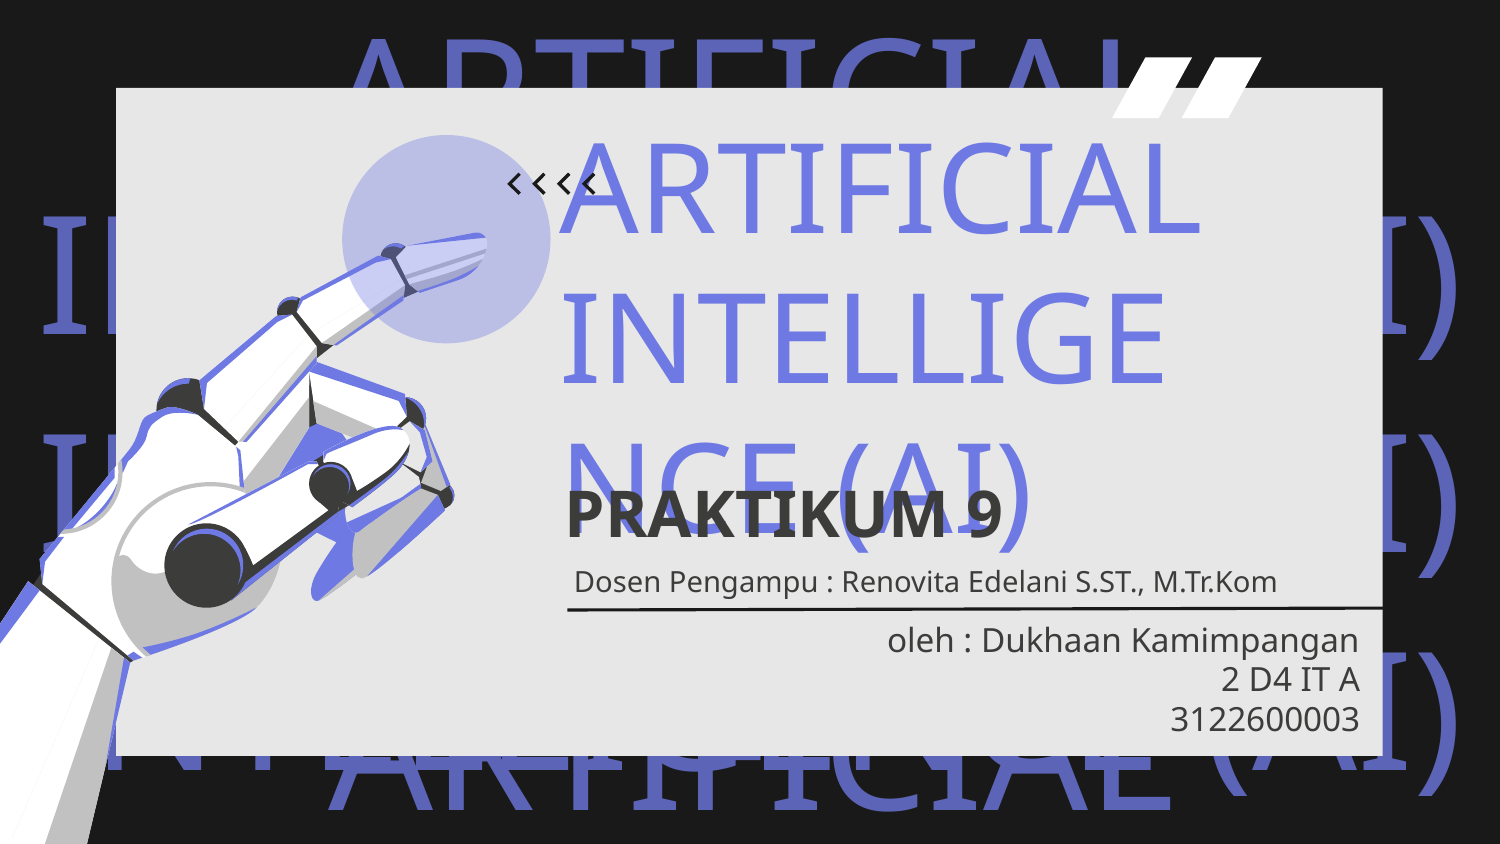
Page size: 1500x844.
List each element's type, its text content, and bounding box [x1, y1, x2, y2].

subtitle oleh : Dukhaan Kamimpangan 2 D4 IT A 3122600003 [651, 620, 1376, 744]
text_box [506, 172, 596, 196]
subtitle PRAKTIKUM 9 [550, 477, 1274, 546]
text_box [1111, 57, 1263, 119]
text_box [567, 607, 1387, 611]
title ARTIFICIAL INTELLIGENCE (AI) [544, 180, 1269, 488]
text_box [0, 232, 489, 844]
text_box Dosen Pengampu : Renovita Edelani S.ST., M.Tr.Kom [559, 555, 1294, 606]
text_box [342, 135, 551, 333]
